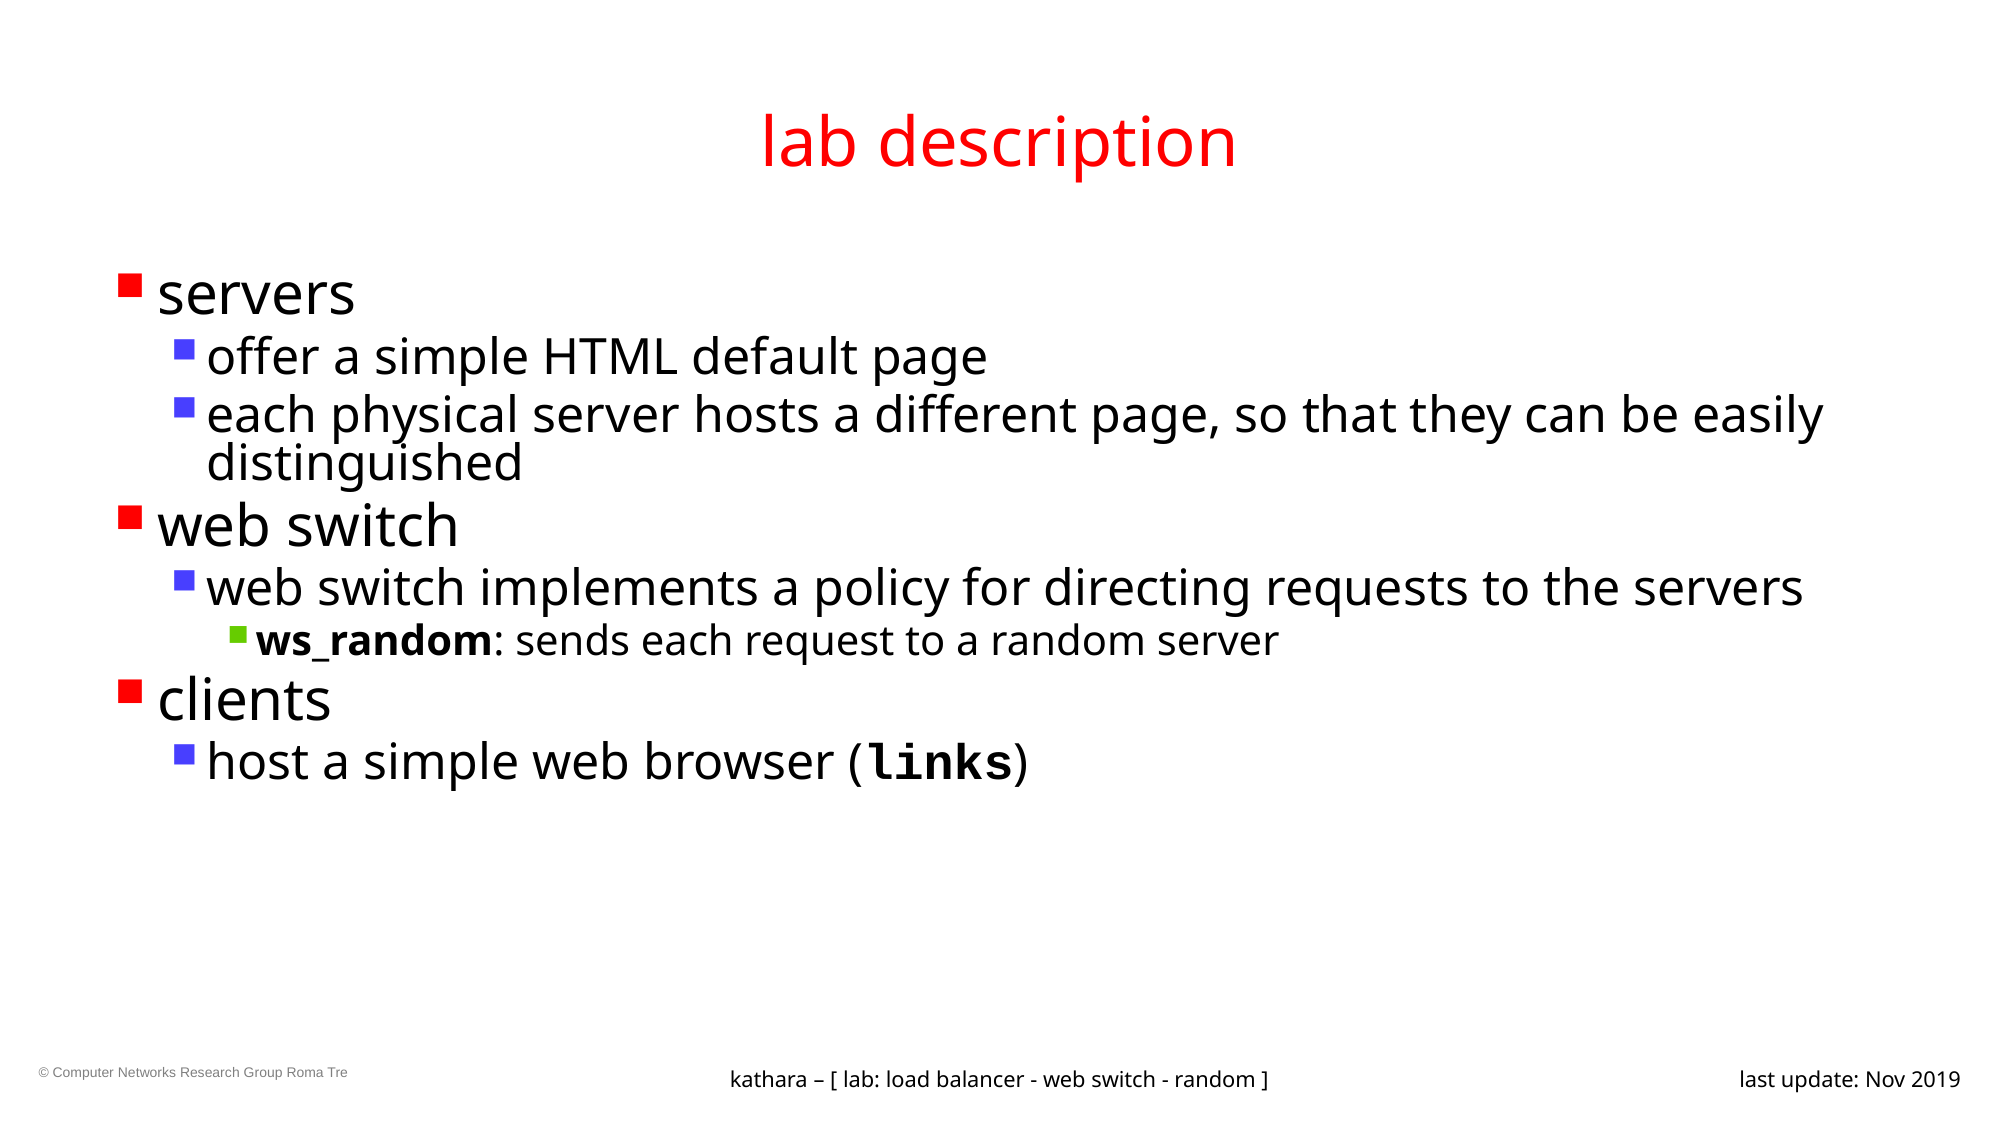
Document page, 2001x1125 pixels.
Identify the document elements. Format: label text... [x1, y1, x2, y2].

title lab description [99, 45, 1900, 233]
list servers offer a simple HTML default page each physical server hosts a different page, so that they can be easily distinguished web switch web switch implements a policy for directing requests to the servers ws_random: sends each request to a random server clients host a simple web browser (links) [99, 262, 1900, 1005]
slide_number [1519, 1058, 1977, 1114]
footer kathara – [ lab: load balancer - web switch - random ] [511, 1058, 1489, 1114]
